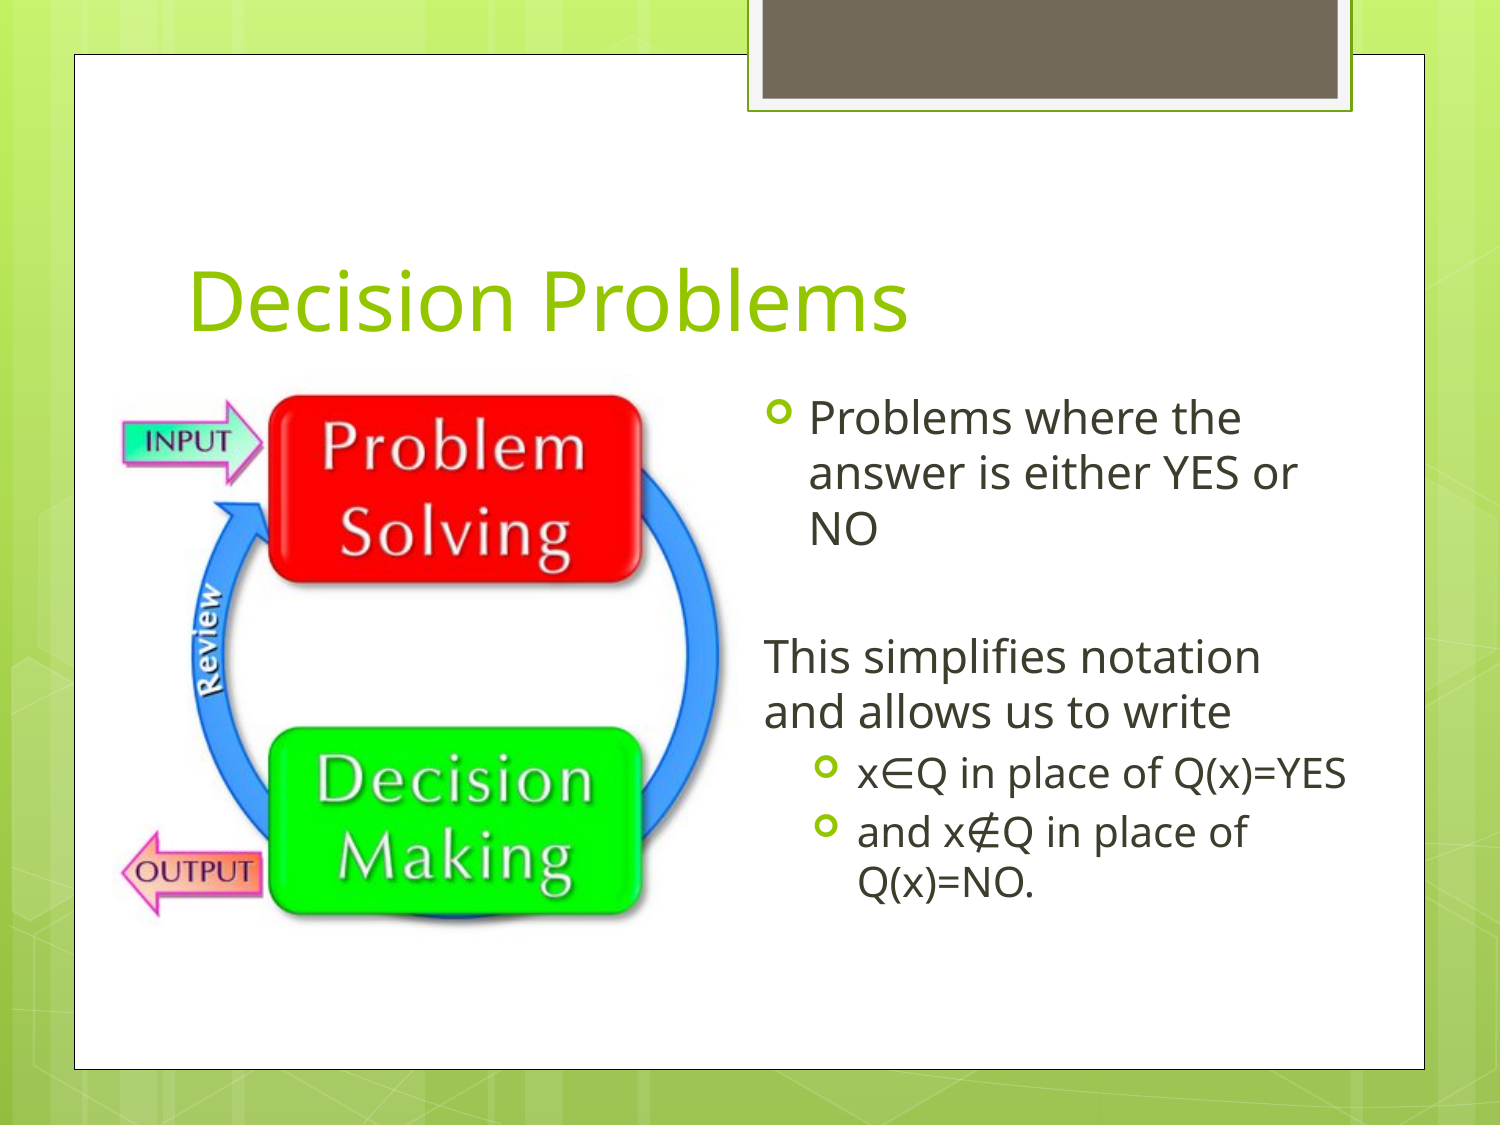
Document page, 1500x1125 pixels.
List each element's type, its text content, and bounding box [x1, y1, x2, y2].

list Problems where the answer is either YES or NO This simplifies notation and allows us to write x∈Q in place of Q(x)=YES and x∉Q in place of Q(x)=NO. [737, 381, 1363, 957]
title Decision Problems [171, 168, 1324, 357]
picture [112, 374, 738, 943]
